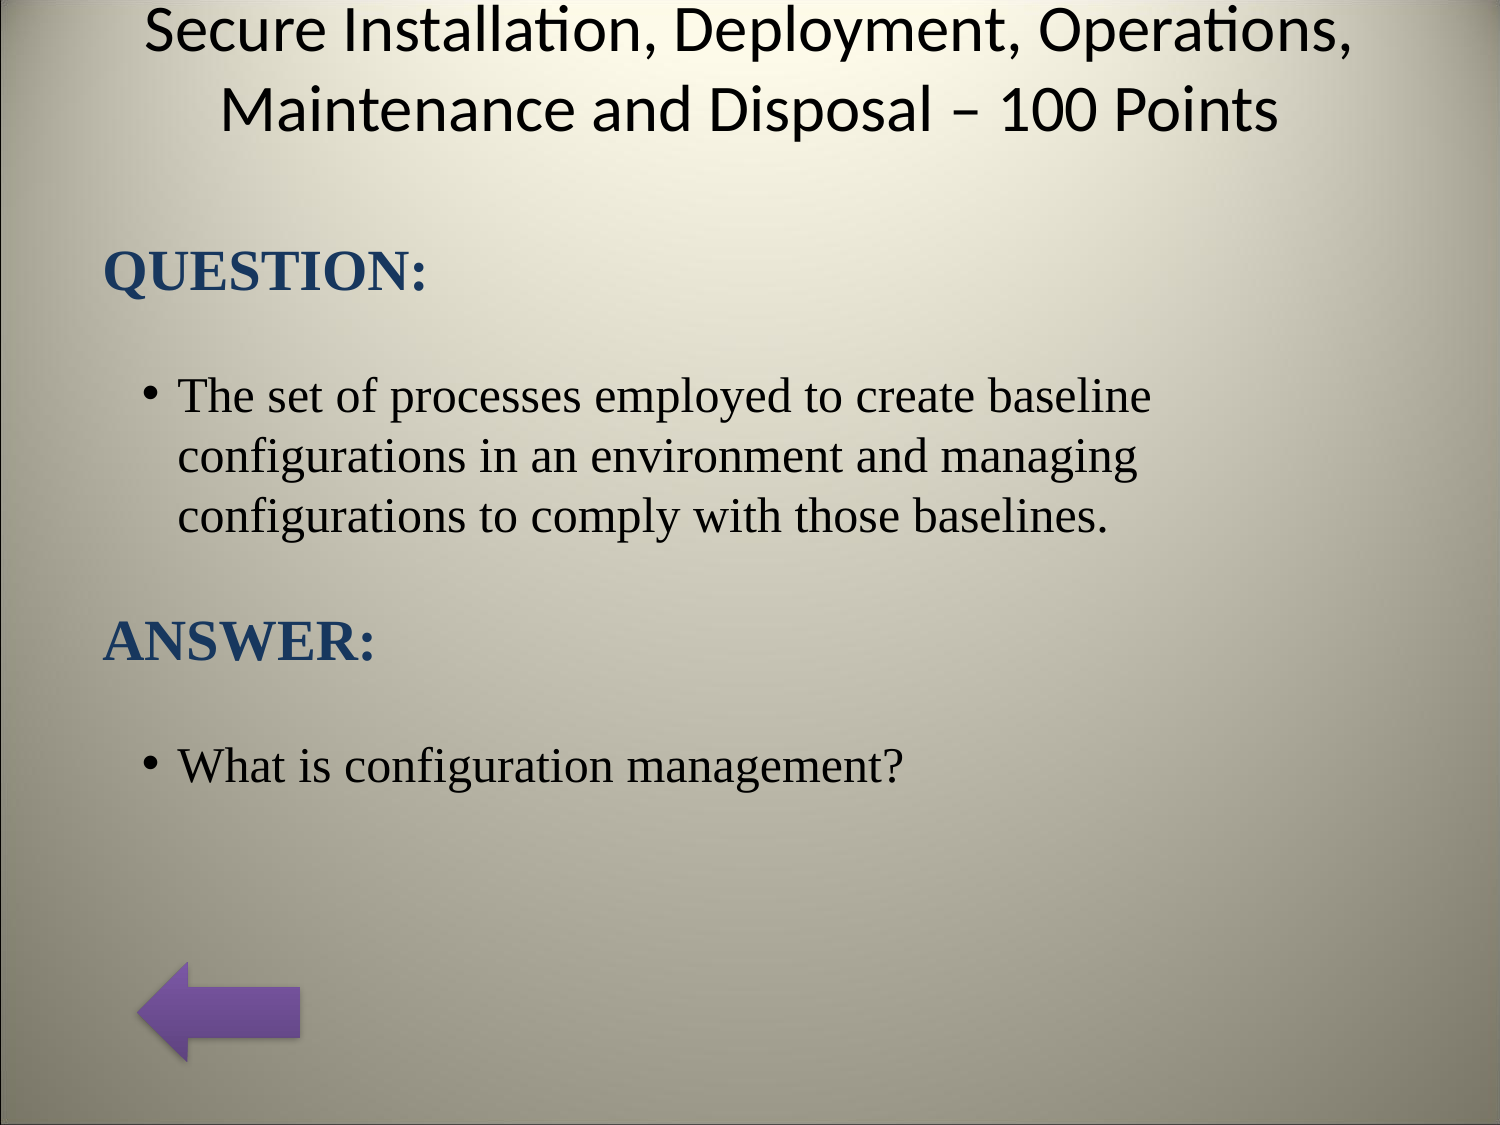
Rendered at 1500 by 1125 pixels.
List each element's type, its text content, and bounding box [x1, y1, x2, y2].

title Secure Installation, Deployment, Operations, Maintenance and Disposal – 100 Points [37, 0, 1463, 130]
text_box QUESTION: The set of processes employed to create baseline configurations in an environment and managing configurations to comply with those baselines. ANSWER: What is configuration management? [87, 224, 1438, 800]
text_box [137, 962, 300, 1063]
picture [0, 0, 1500, 1125]
